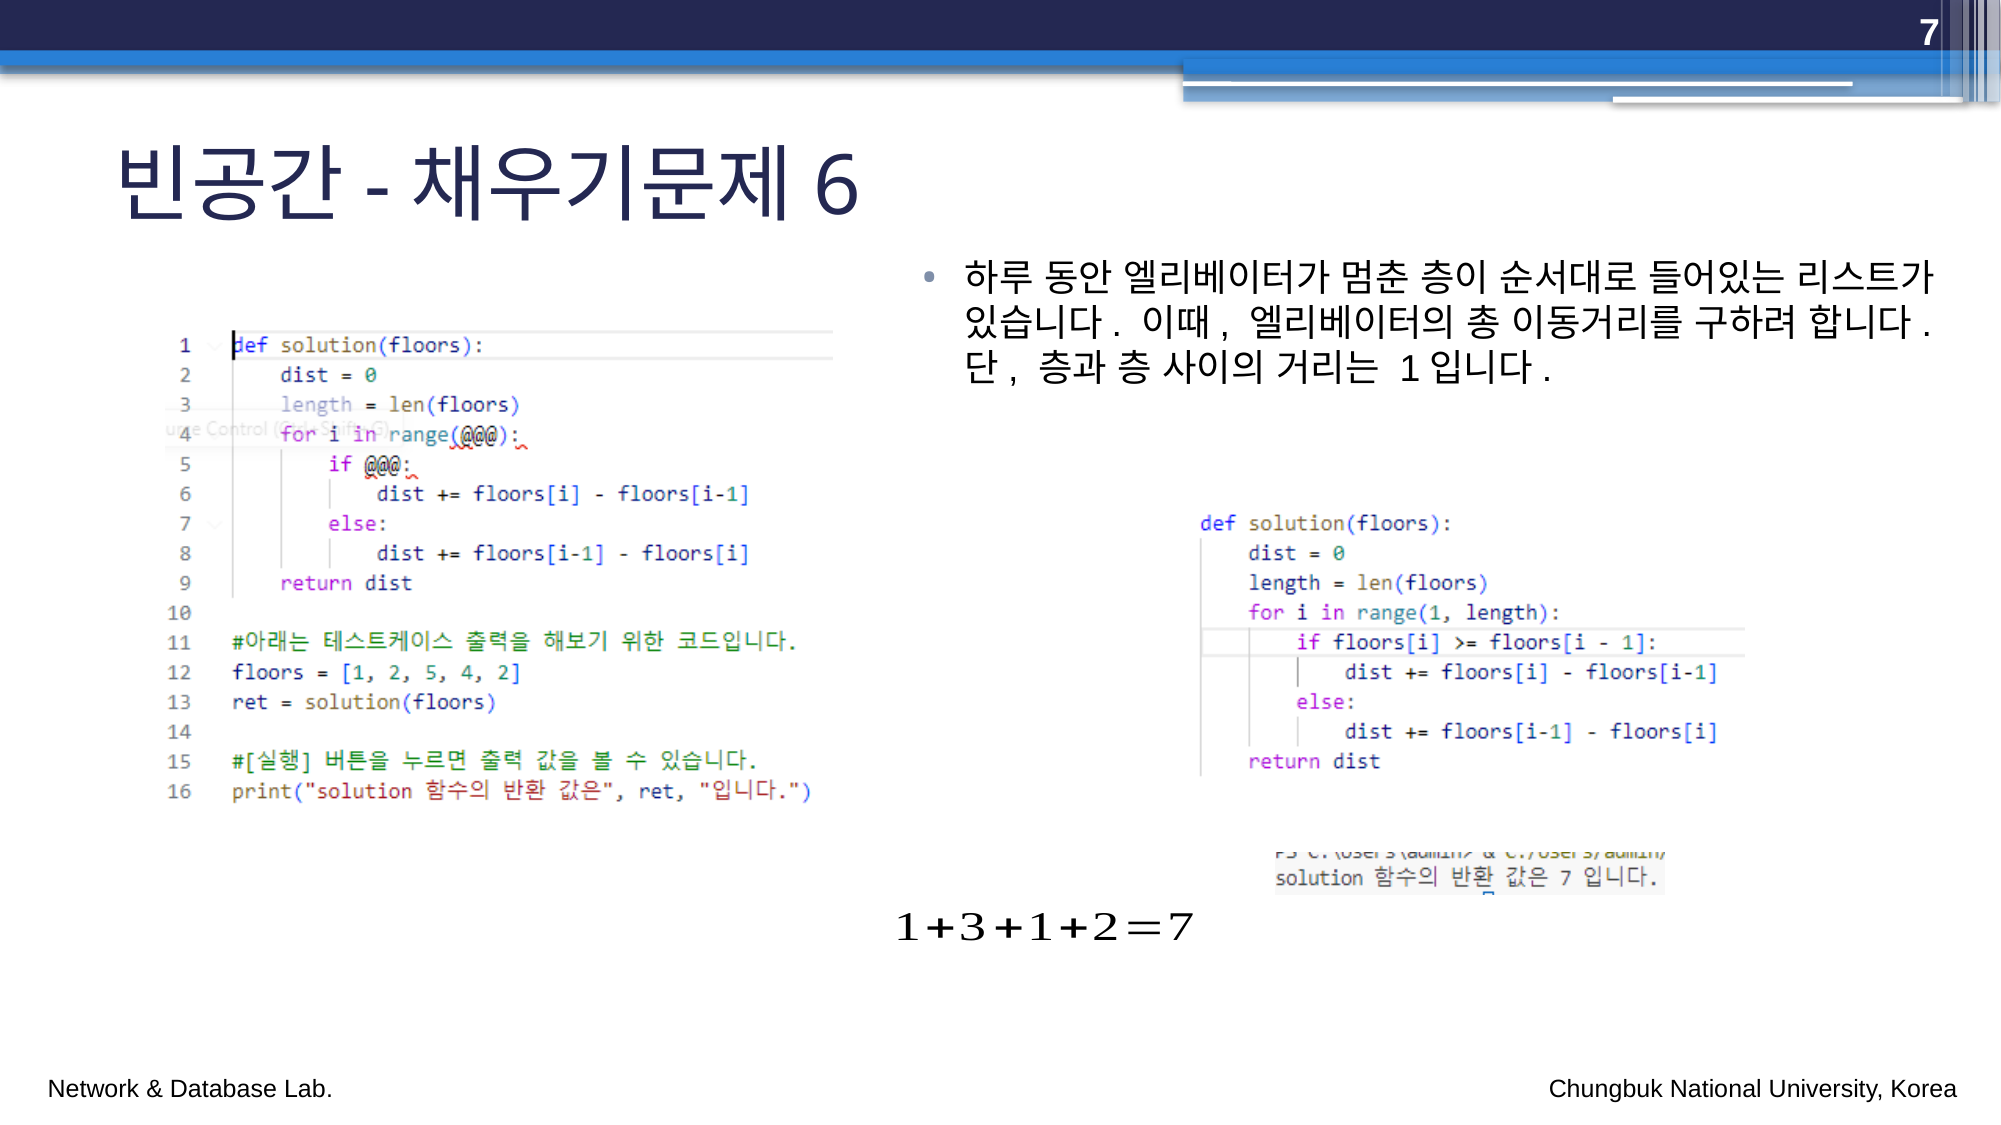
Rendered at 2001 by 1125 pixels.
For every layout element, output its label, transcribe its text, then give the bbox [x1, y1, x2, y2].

picture [165, 329, 834, 833]
picture [1274, 852, 1665, 896]
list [1194, 504, 1746, 779]
title 빈공간-채우기문제6 [99, 93, 1900, 269]
text_box 하루 동안 엘리베이터가 멈춘 층이 순서대로 들어있는 리스트가 있습니다. 이때, 엘리베이터의 총 이동거리를 구하려 합니다. 단, 층과 층 사이의 거리는 1입니다. [889, 246, 1955, 422]
slide_number 7 [1788, 0, 1955, 61]
